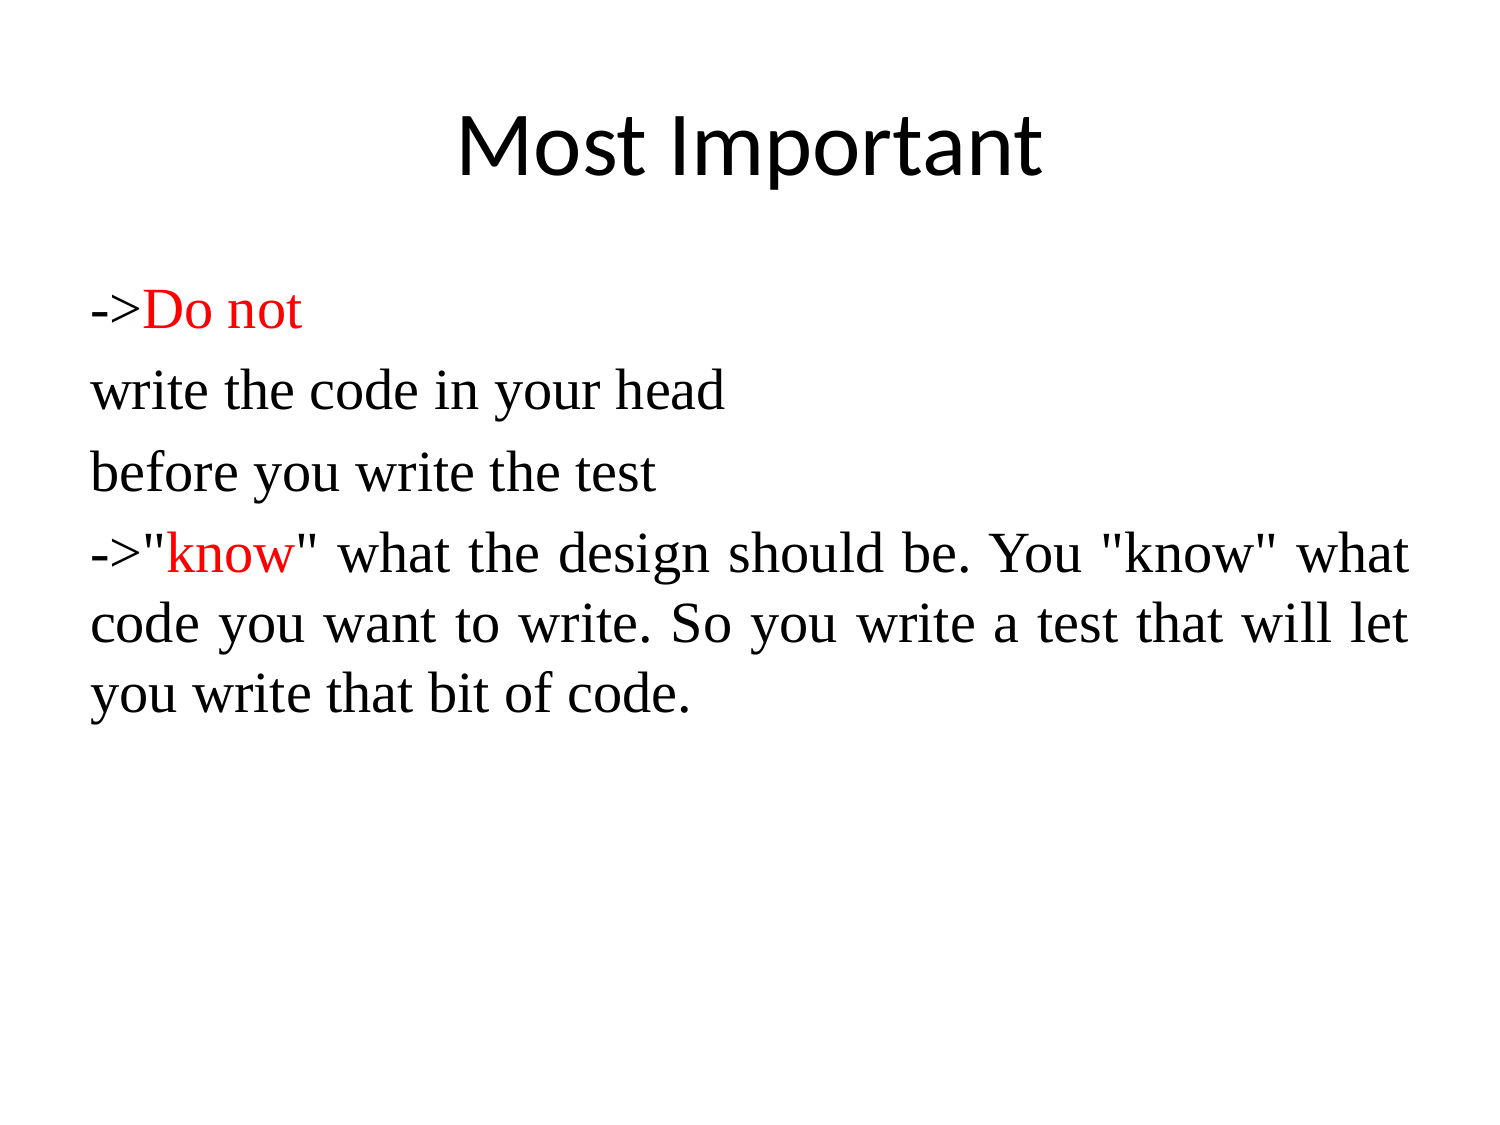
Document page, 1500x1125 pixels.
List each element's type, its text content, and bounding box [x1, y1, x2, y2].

title Most Important [75, 45, 1425, 233]
list ->Do not write the code in your head before you write the test ->"know" what the design should be. You "know" what code you want to write. So you write a test that will let you write that bit of code. [75, 262, 1425, 1005]
